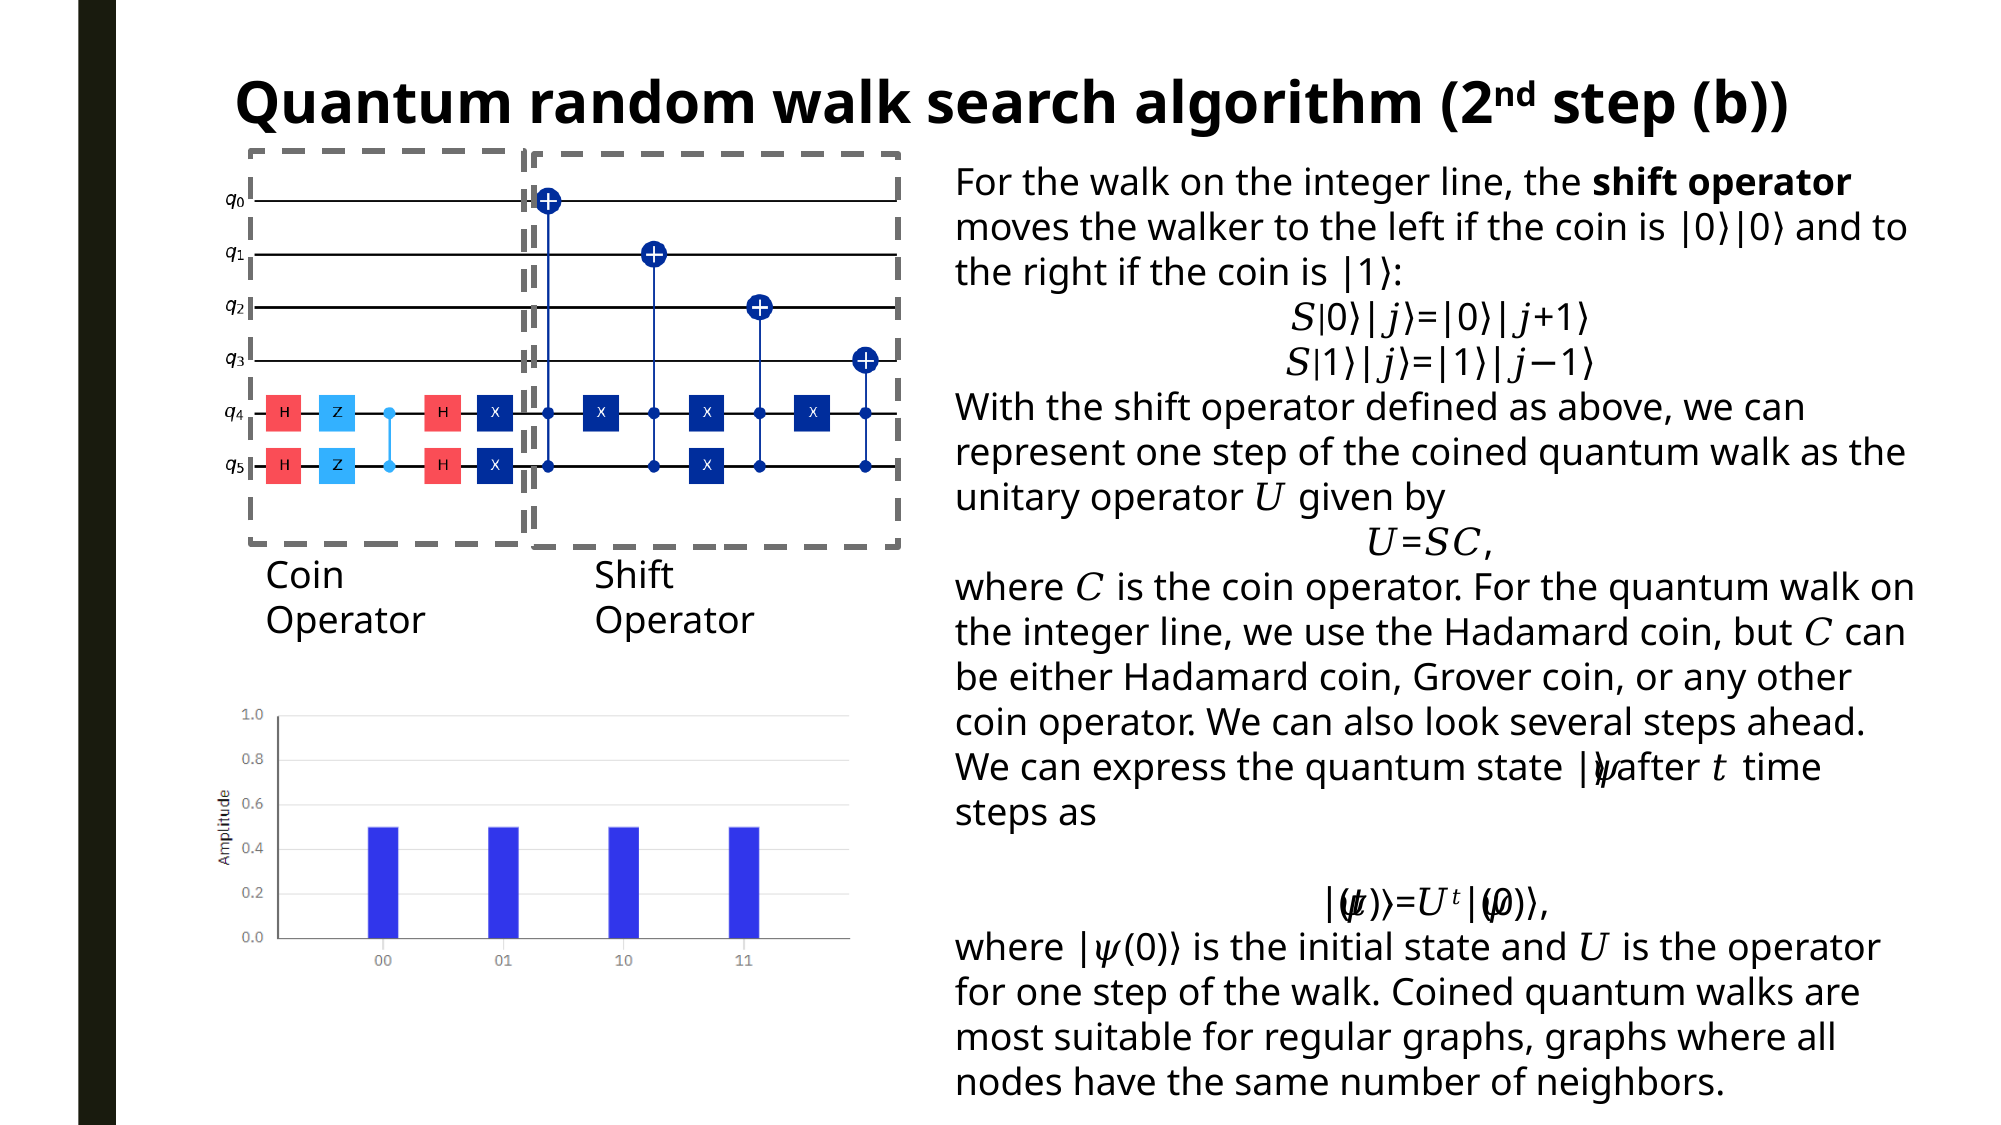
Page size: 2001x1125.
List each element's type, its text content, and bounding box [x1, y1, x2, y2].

text_box Quantum random walk search algorithm (2nd step (b)) [219, 66, 2000, 235]
picture [181, 150, 908, 506]
picture [208, 675, 881, 1006]
text_box Coin Operator [250, 543, 525, 649]
text_box [531, 506, 901, 550]
text_box For the walk on the integer line, the shift operator moves the walker to the left if the coin is ∣0⟩∣0⟩ and to the right if the coin is ∣1⟩: 𝑆∣0⟩∣𝑗⟩=∣0⟩∣𝑗+1⟩ 𝑆∣1⟩∣𝑗⟩=∣1⟩∣𝑗−1⟩ With the shift operator defined as above, we can represent one step of the coined quantum walk as the unitary operator 𝑈 given by 𝑈=𝑆𝐶, where 𝐶 is the coin operator. For the quantum walk on the integer line, we use the Hadamard coin, but 𝐶 can be either Hadamard coin, Grover coin, or any other coin operator. We can also look several steps ahead. We can express the quantum state ∣𝜓⟩ after 𝑡 time steps as ∣𝜓(𝑡)⟩=𝑈𝑡∣𝜓(0)⟩, where ∣𝜓(0)⟩ is the initial state and 𝑈 is the operator for one step of the walk. Coined quantum walks are most suitable for regular graphs, graphs where all nodes have the same number of neighbors. [939, 150, 1940, 1111]
text_box Shift Operator [579, 543, 854, 649]
text_box [248, 506, 527, 547]
